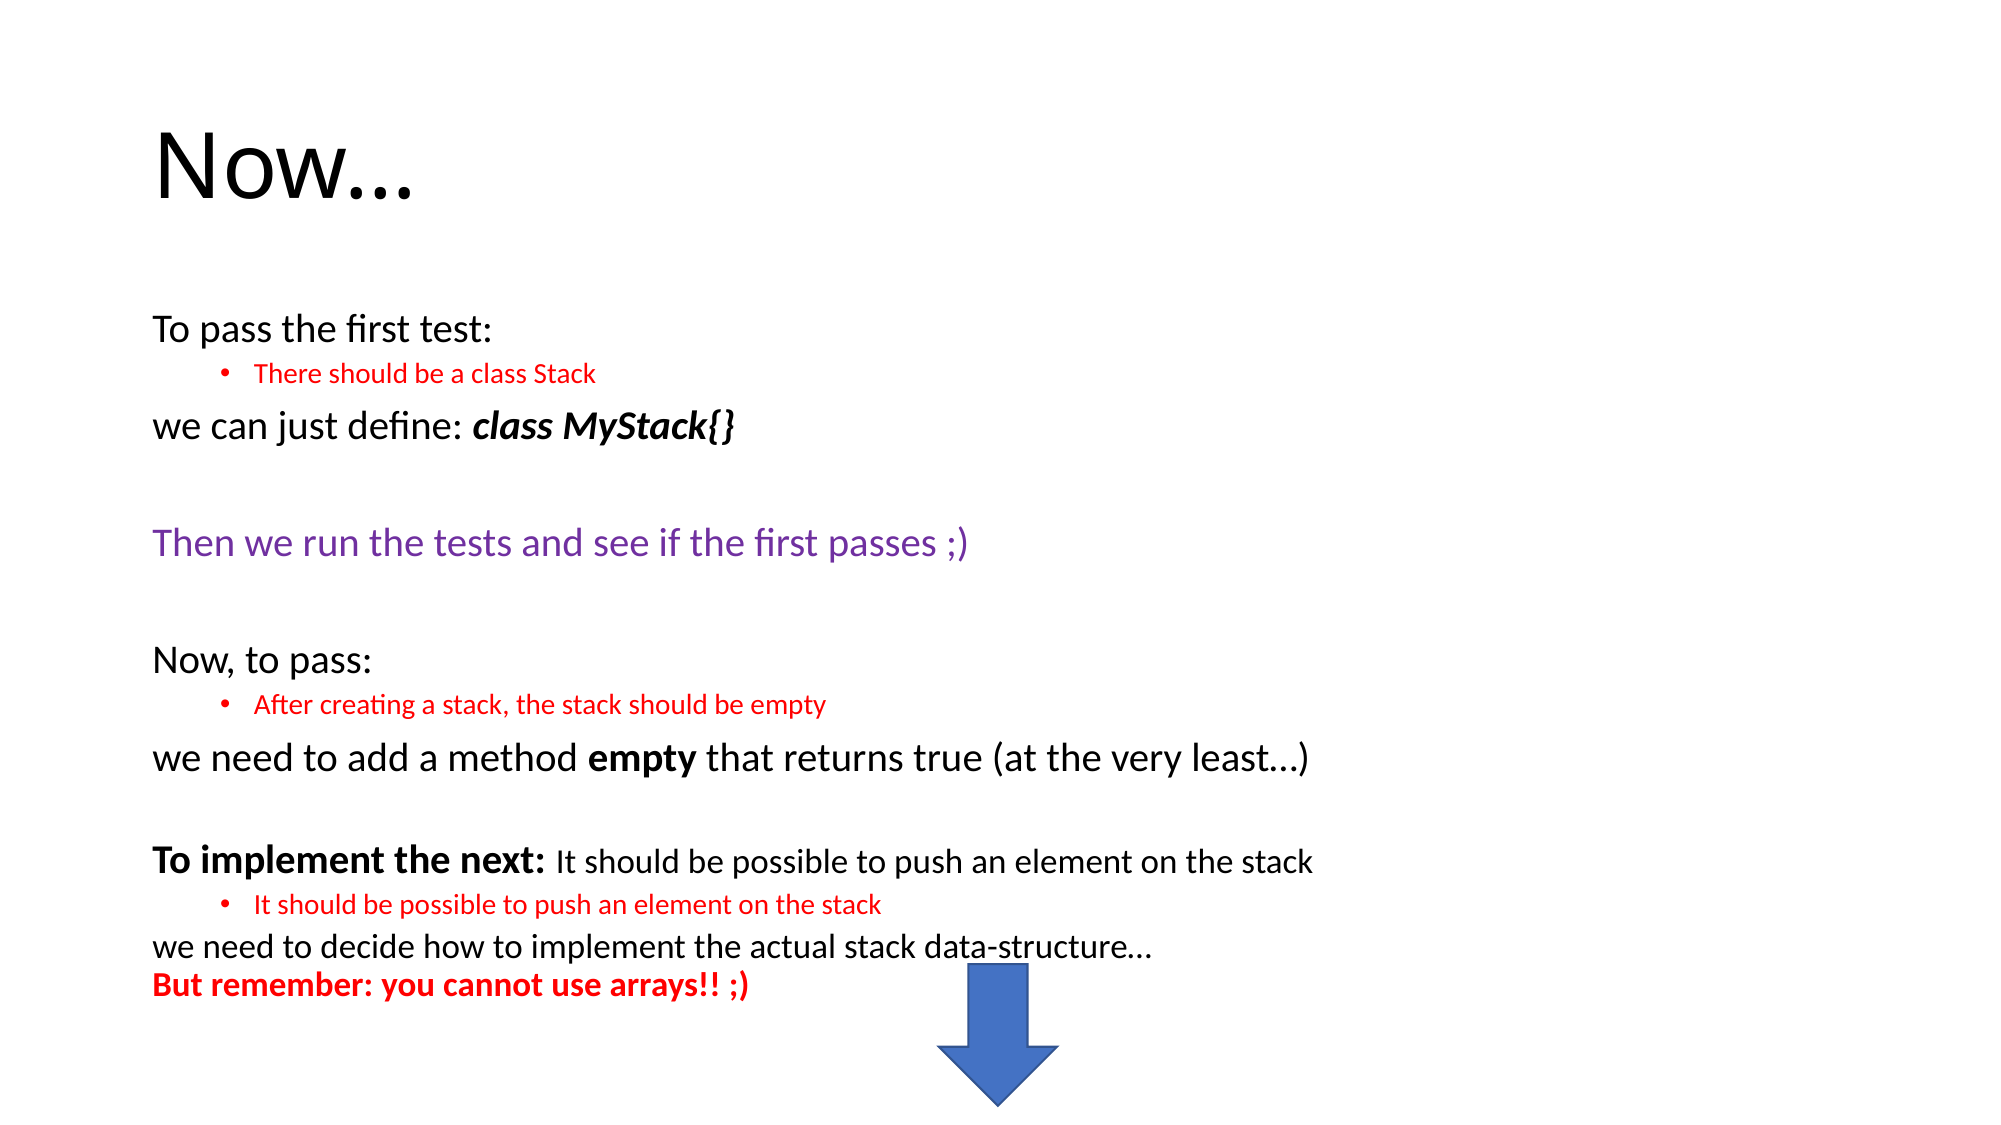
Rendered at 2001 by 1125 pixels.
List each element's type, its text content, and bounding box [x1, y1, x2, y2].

text_box [936, 963, 1060, 1108]
list To pass the first test: There should be a class Stack we can just define: class MyStack{} Then we run the tests and see if the first passes ;) Now, to pass: After creating a stack, the stack should be empty we need to add a method empty that returns true (at the very least…) To implement the next: It should be possible to push an element on the stack It should be possible to push an element on the stack we need to decide how to implement the actual stack data-structure… But remember: you cannot use arrays!! ;) [137, 299, 1863, 1014]
title Now… [137, 59, 1863, 278]
